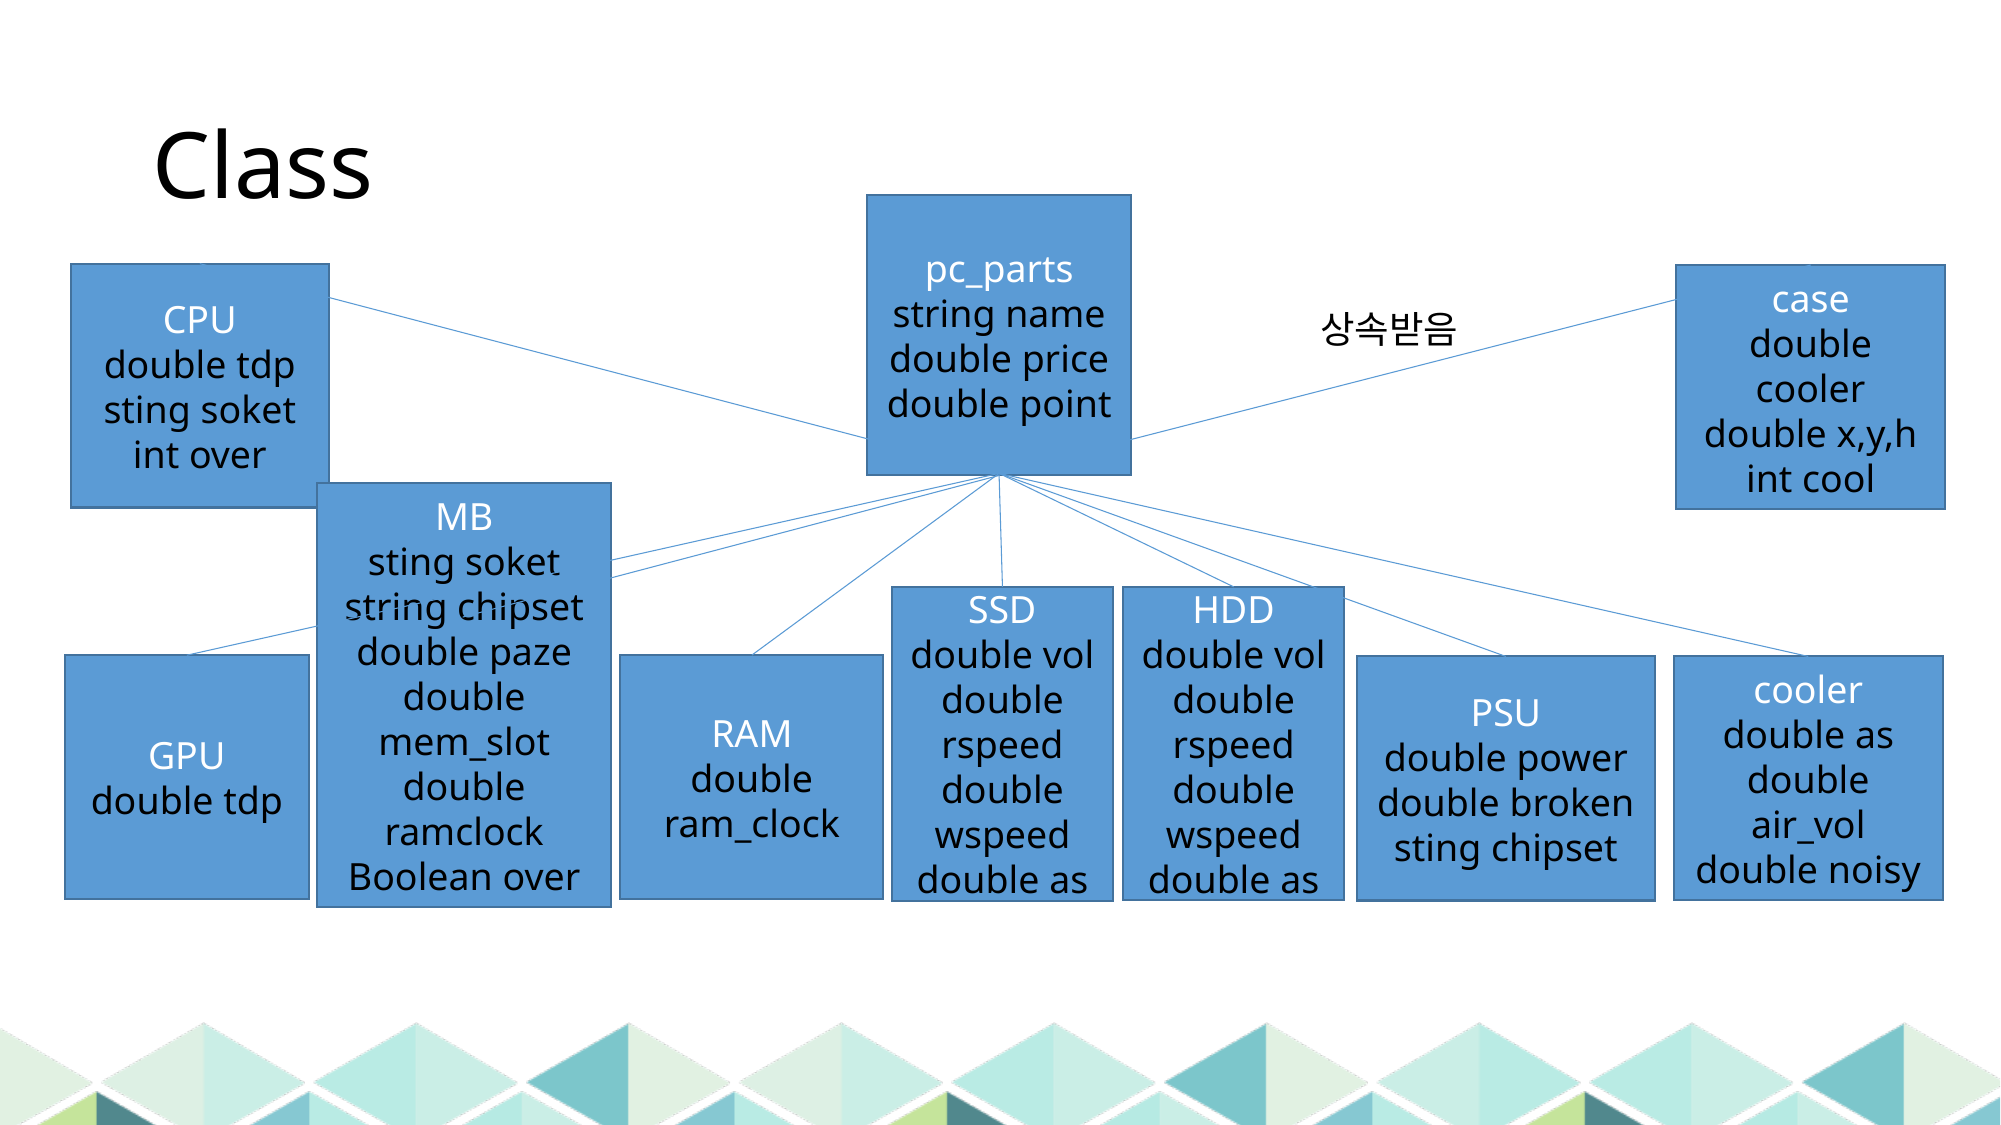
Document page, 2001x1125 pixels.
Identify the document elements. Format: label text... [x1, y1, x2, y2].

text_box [462, 475, 1000, 618]
text_box MB sting soket string chipset double paze double mem_slot double ramclock Boolean over [316, 656, 612, 908]
picture [0, 0, 2001, 1125]
text_box HDD double vol double rspeed double wspeed double as [1122, 657, 1345, 901]
text_box GPU double tdp [64, 654, 310, 900]
text_box SSD double vol double rspeed double wspeed double as [891, 656, 1114, 902]
text_box cooler double as double air_vol double noisy [1673, 655, 1944, 901]
text_box CPU double tdp sting soket int over [70, 263, 199, 509]
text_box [998, 474, 1809, 657]
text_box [199, 263, 1000, 473]
text_box pc_parts string name double price double point [866, 194, 1132, 264]
text_box PSU double power double broken sting chipset [1356, 657, 1656, 902]
title Class [137, 59, 1863, 264]
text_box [998, 264, 1811, 474]
text_box RAM double ram_clock [619, 656, 884, 900]
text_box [186, 473, 751, 656]
text_box case double cooler double x,y,h int cool [1809, 264, 1946, 510]
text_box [751, 618, 998, 656]
